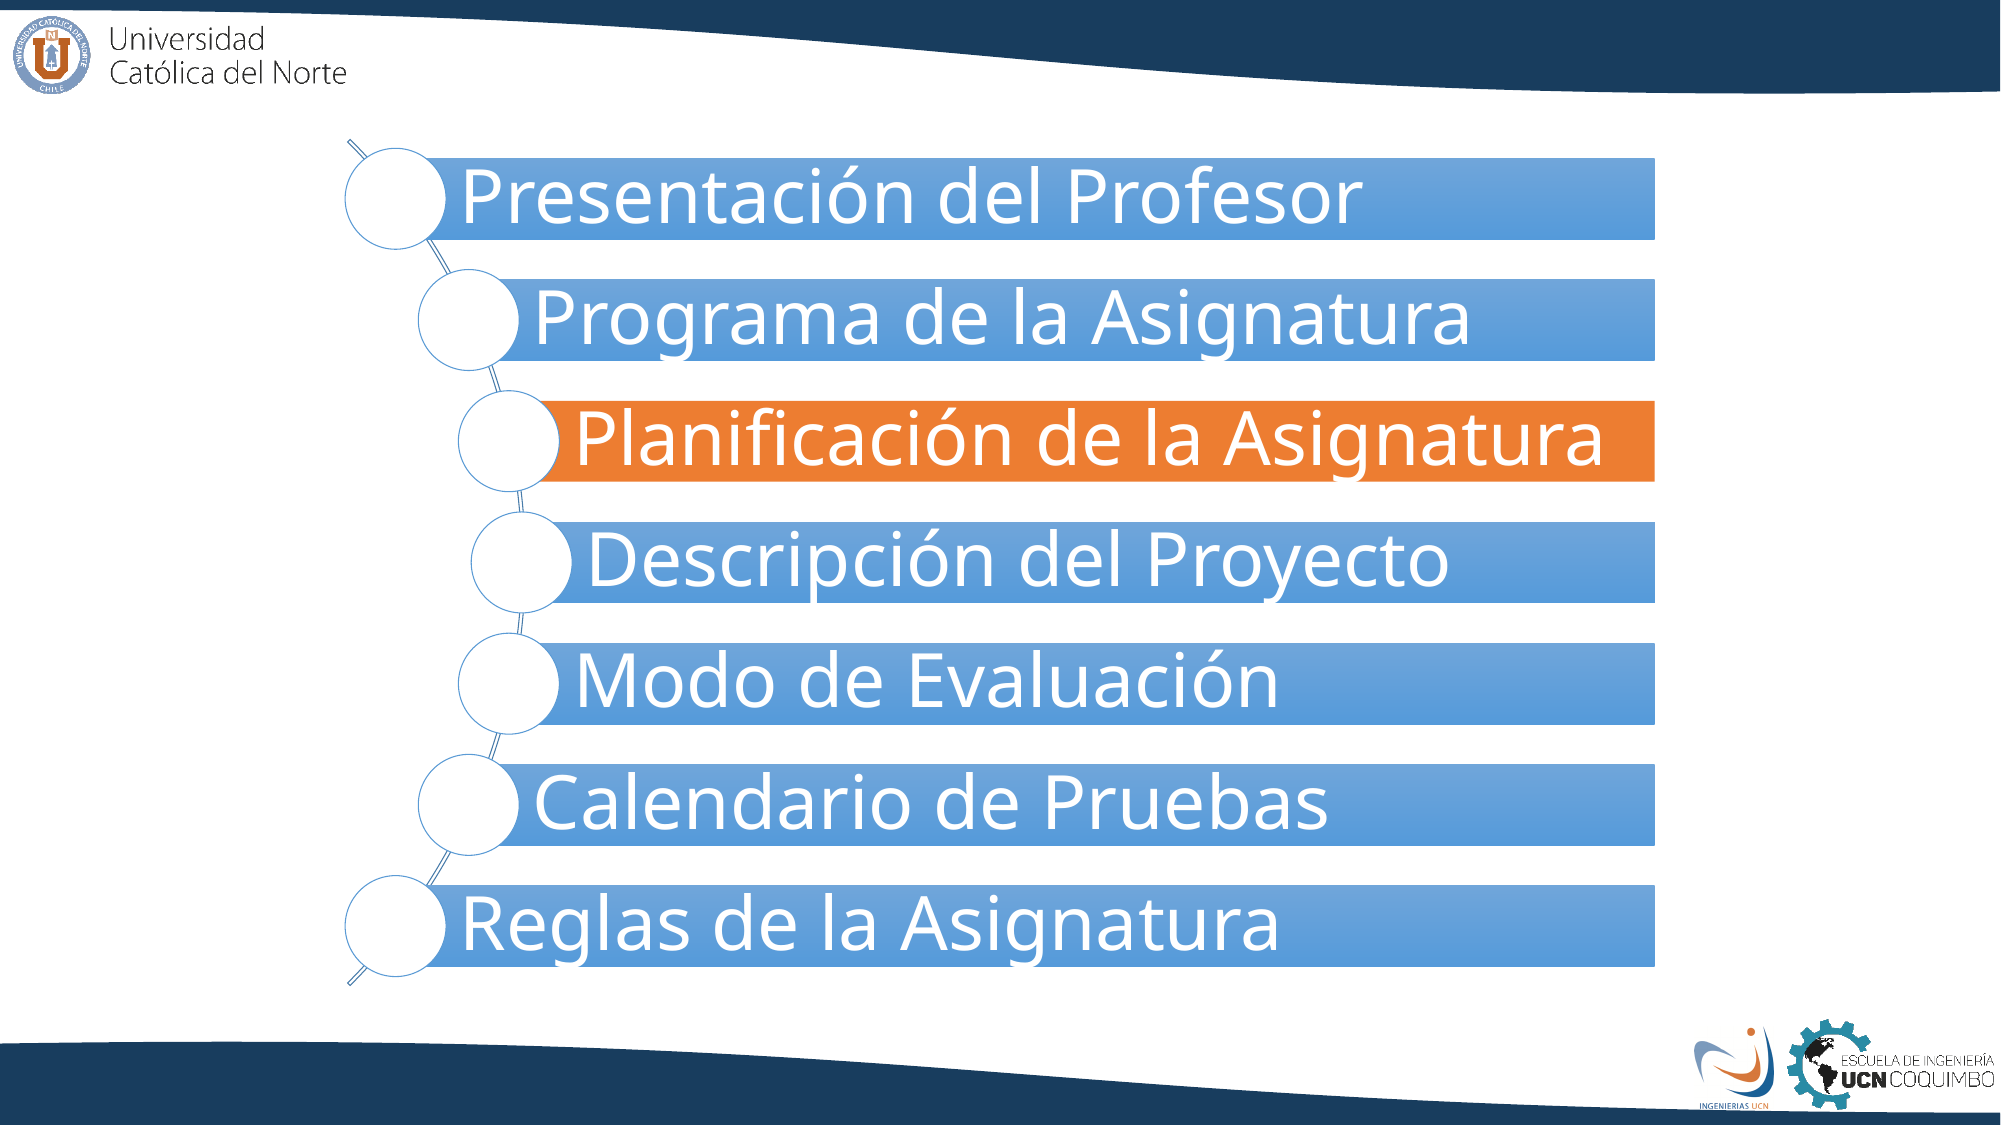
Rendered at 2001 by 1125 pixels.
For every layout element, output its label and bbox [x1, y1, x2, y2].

text_box [333, 117, 1667, 1007]
picture [1787, 1019, 1994, 1110]
picture [13, 16, 346, 94]
picture [1694, 1026, 1774, 1109]
